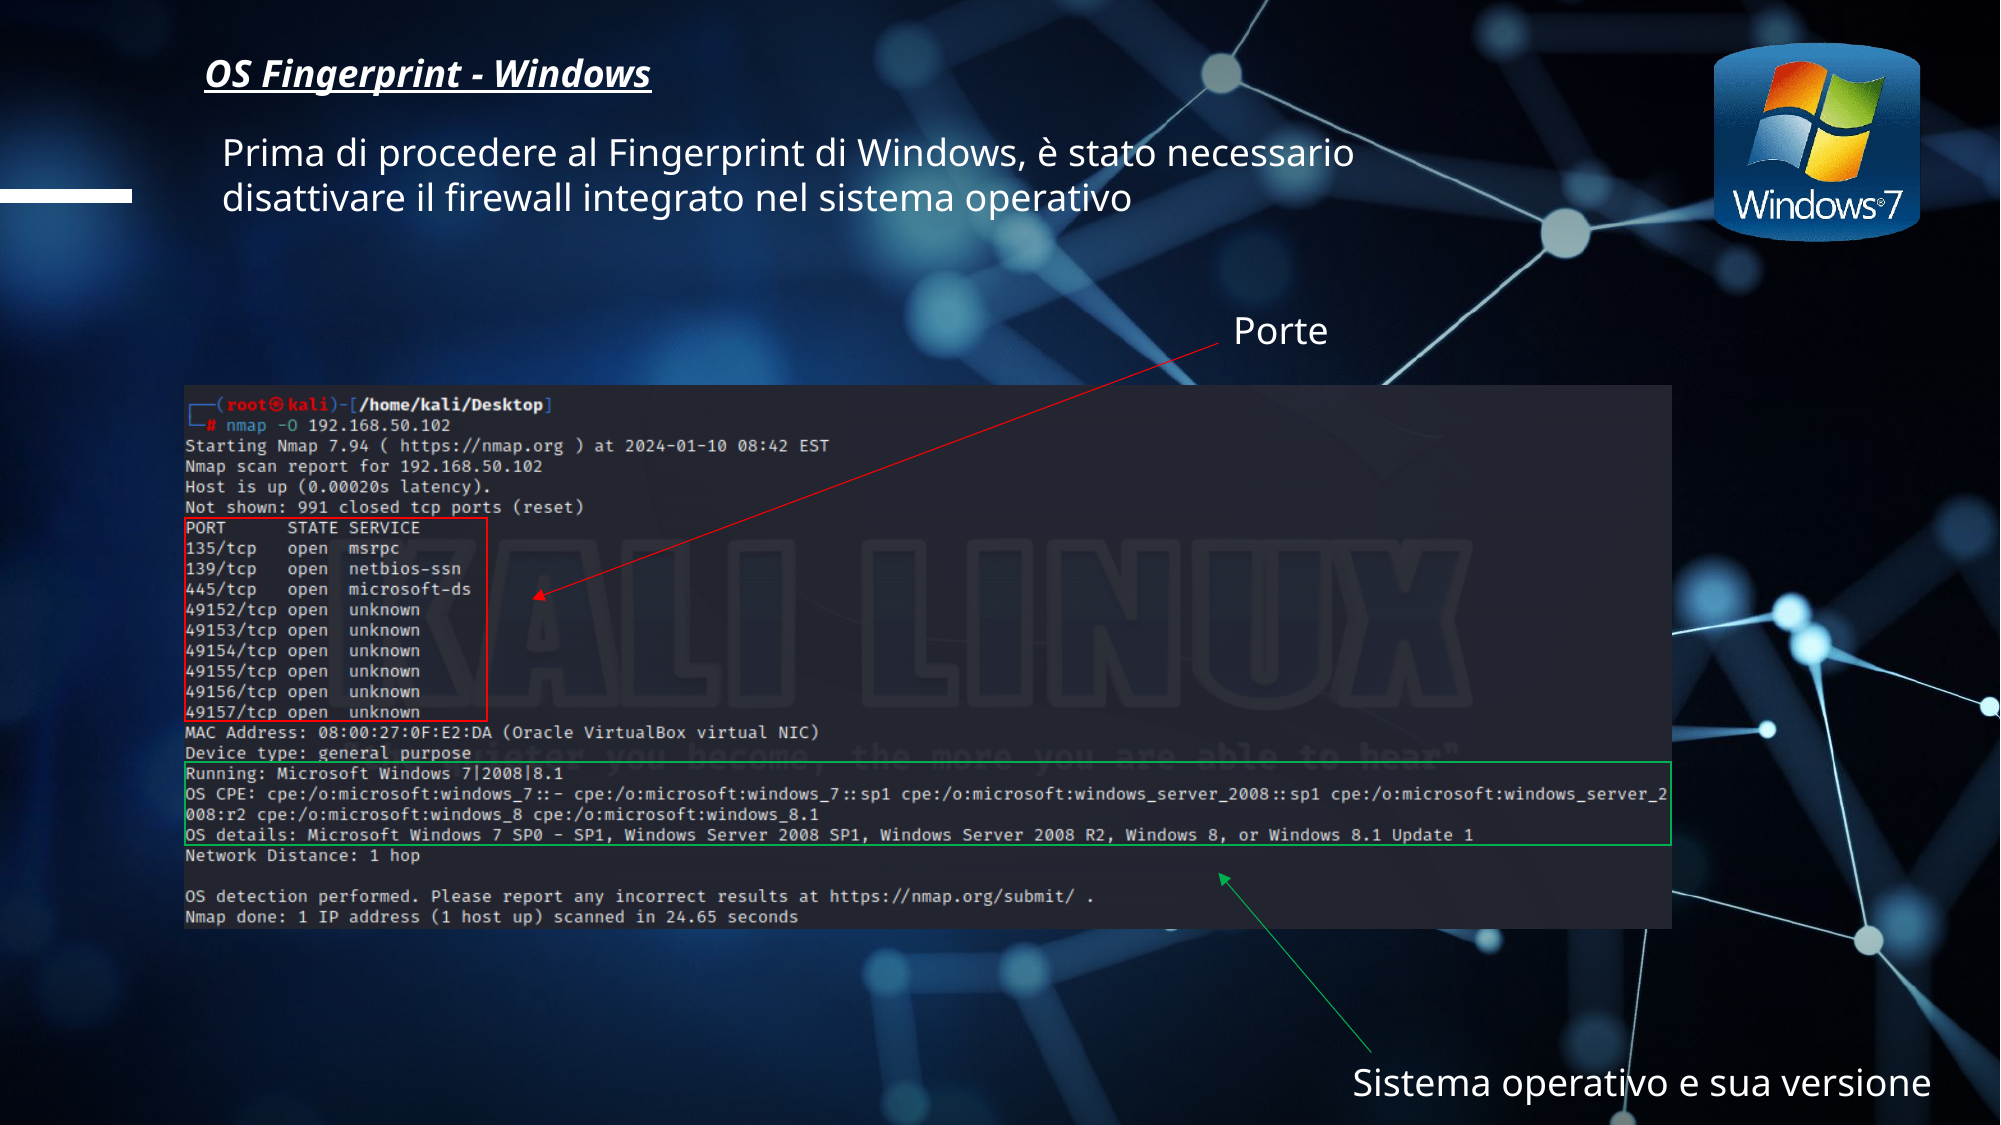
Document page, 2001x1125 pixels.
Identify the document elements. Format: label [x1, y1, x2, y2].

text_box [1218, 872, 1372, 1053]
picture [0, 0, 2000, 1125]
text_box [531, 343, 1219, 600]
